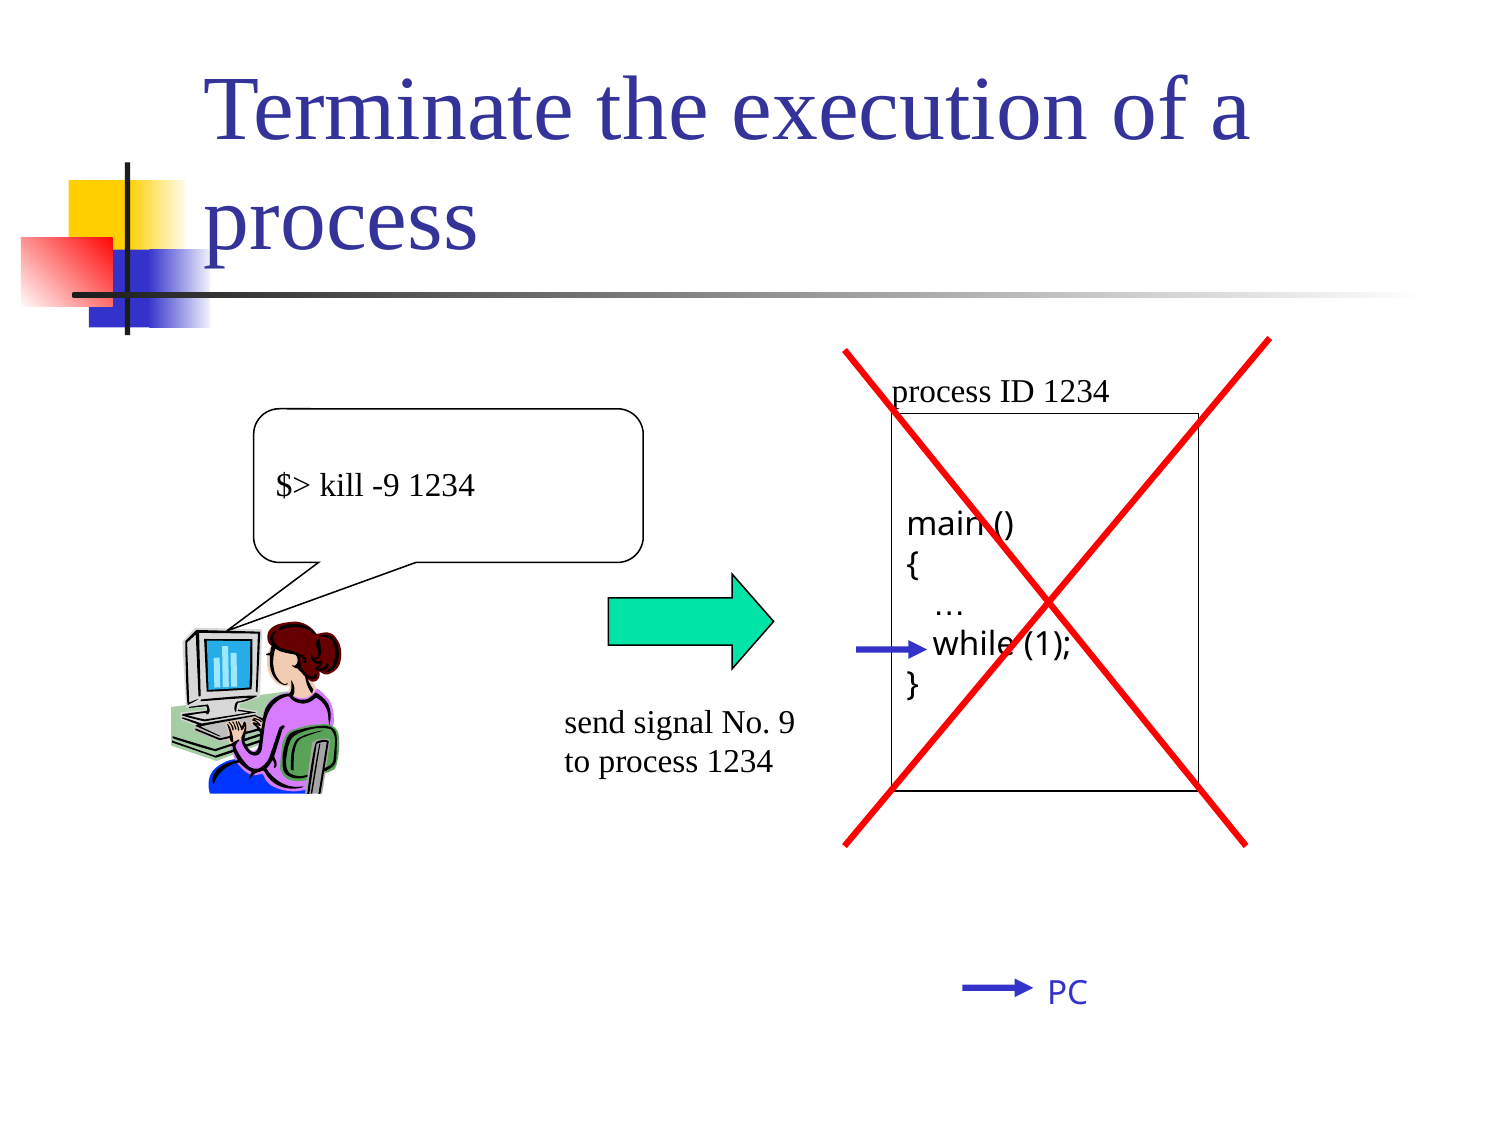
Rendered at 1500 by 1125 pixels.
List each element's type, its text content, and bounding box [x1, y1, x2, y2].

title Terminate the execution of a process [188, 35, 1468, 275]
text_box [170, 408, 644, 796]
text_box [844, 337, 1271, 847]
text_box [649, 574, 774, 669]
text_box send signal No. 9 to process 1234 [649, 692, 811, 787]
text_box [962, 963, 1103, 1020]
